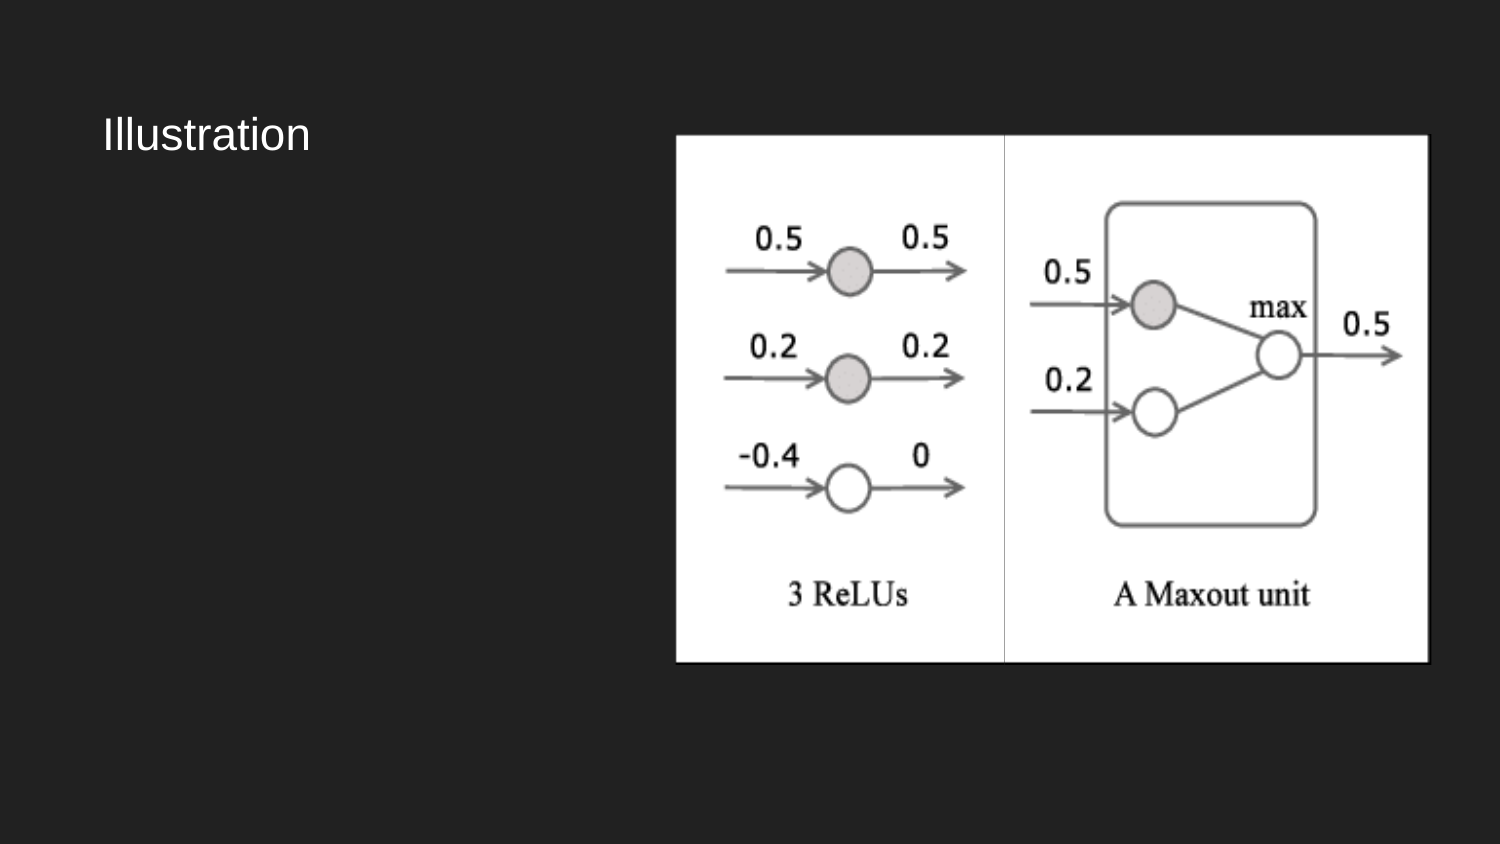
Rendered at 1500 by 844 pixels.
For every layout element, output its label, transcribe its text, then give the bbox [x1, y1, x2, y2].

text_box Illustration [87, 89, 411, 175]
picture [675, 134, 1432, 665]
